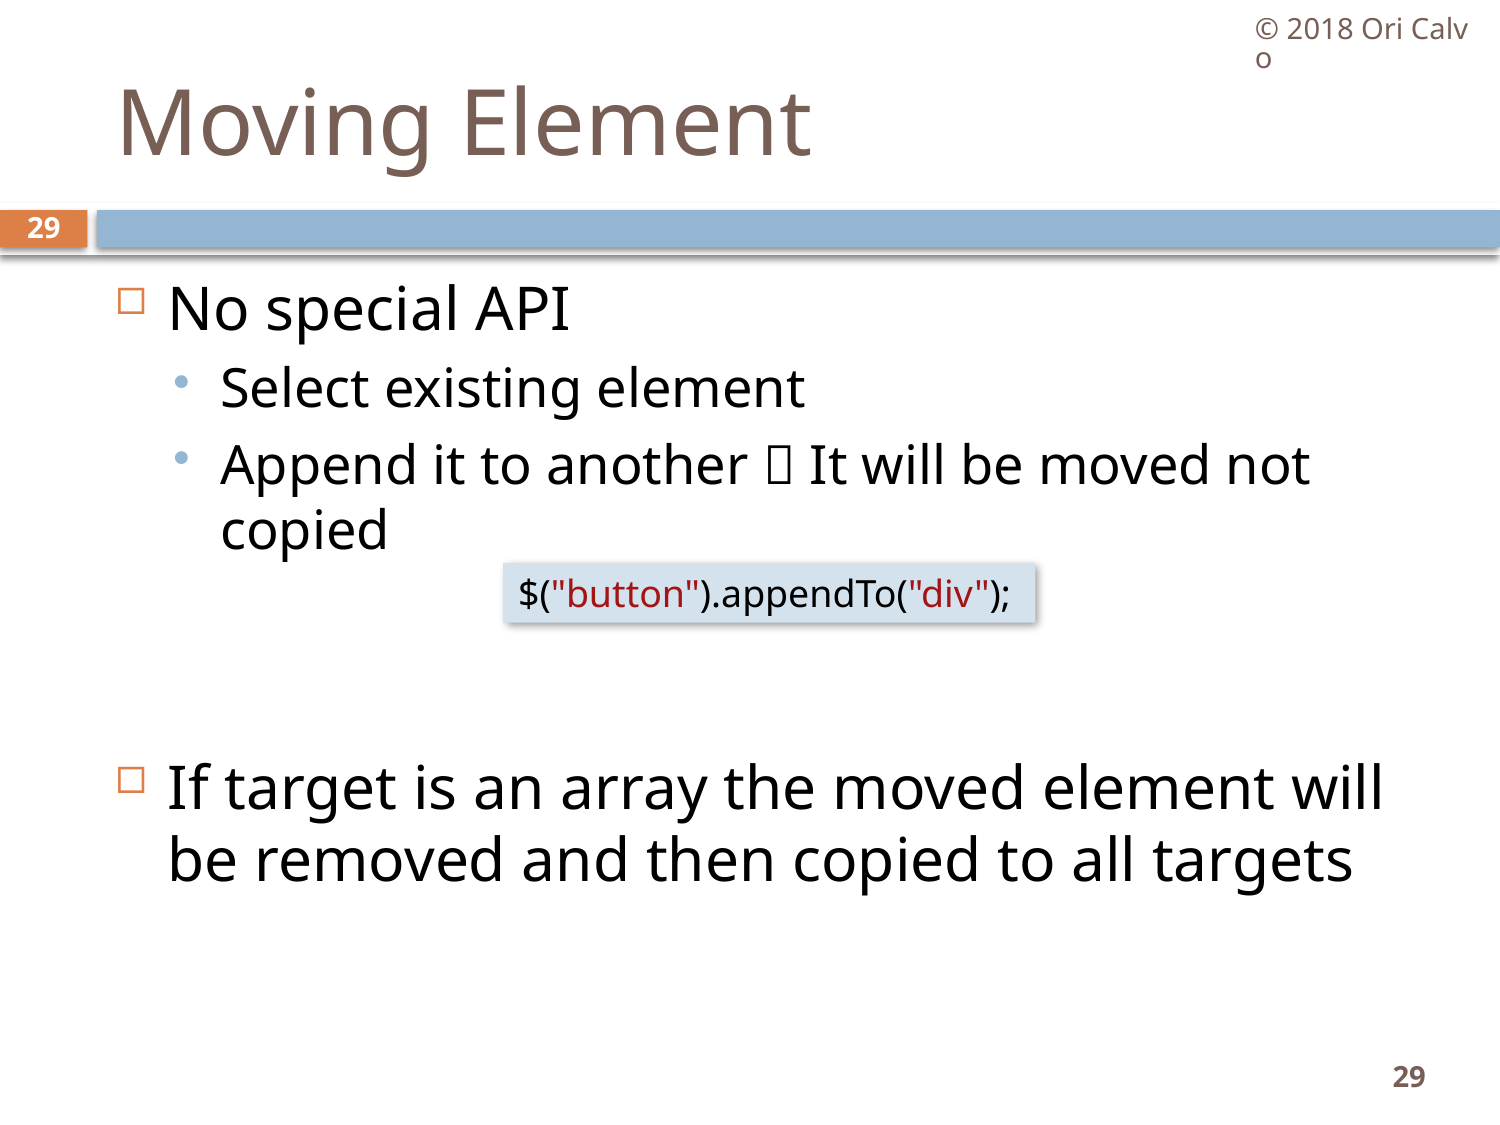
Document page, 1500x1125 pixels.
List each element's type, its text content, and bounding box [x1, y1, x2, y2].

text_box $("button").appendTo("div"); [503, 562, 1036, 623]
slide_number 29 [0, 208, 88, 249]
list No special API Select existing element Append it to another  It will be moved not copied If target is an array the moved element will be removed and then copied to all targets [100, 262, 1438, 1000]
footer © 2018 Ori Calvo [1240, 0, 1500, 60]
title Moving Element [100, 37, 1438, 200]
